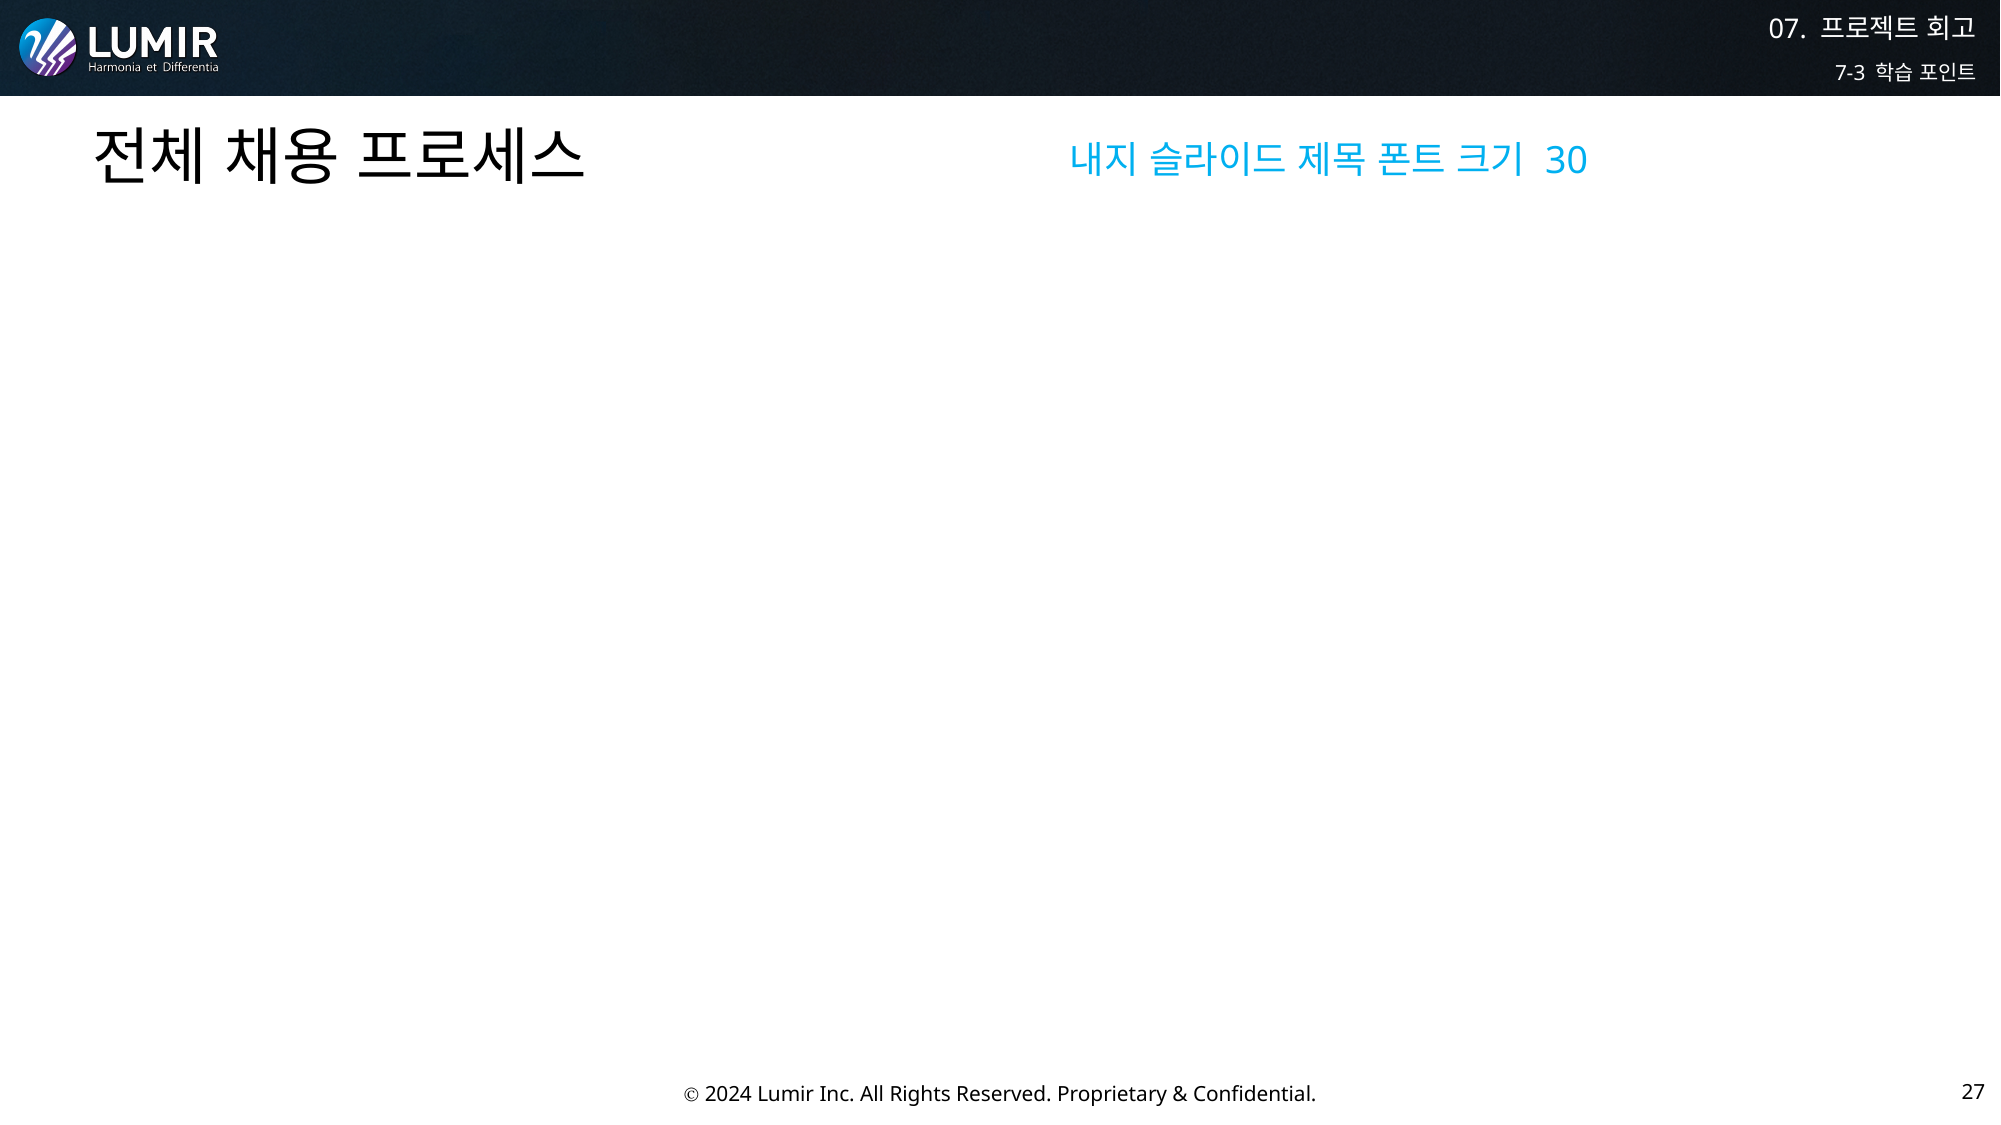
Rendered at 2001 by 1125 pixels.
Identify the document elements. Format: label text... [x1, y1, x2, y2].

title 전체 채용 프로세스 [77, 111, 1923, 207]
list 7-3 학습 포인트 [570, 52, 2000, 96]
text_box 내지 슬라이드 제목 폰트 크기 30 [1054, 129, 1603, 189]
picture [0, 0, 570, 96]
list 07. 프로젝트 회고 [570, 0, 2000, 52]
